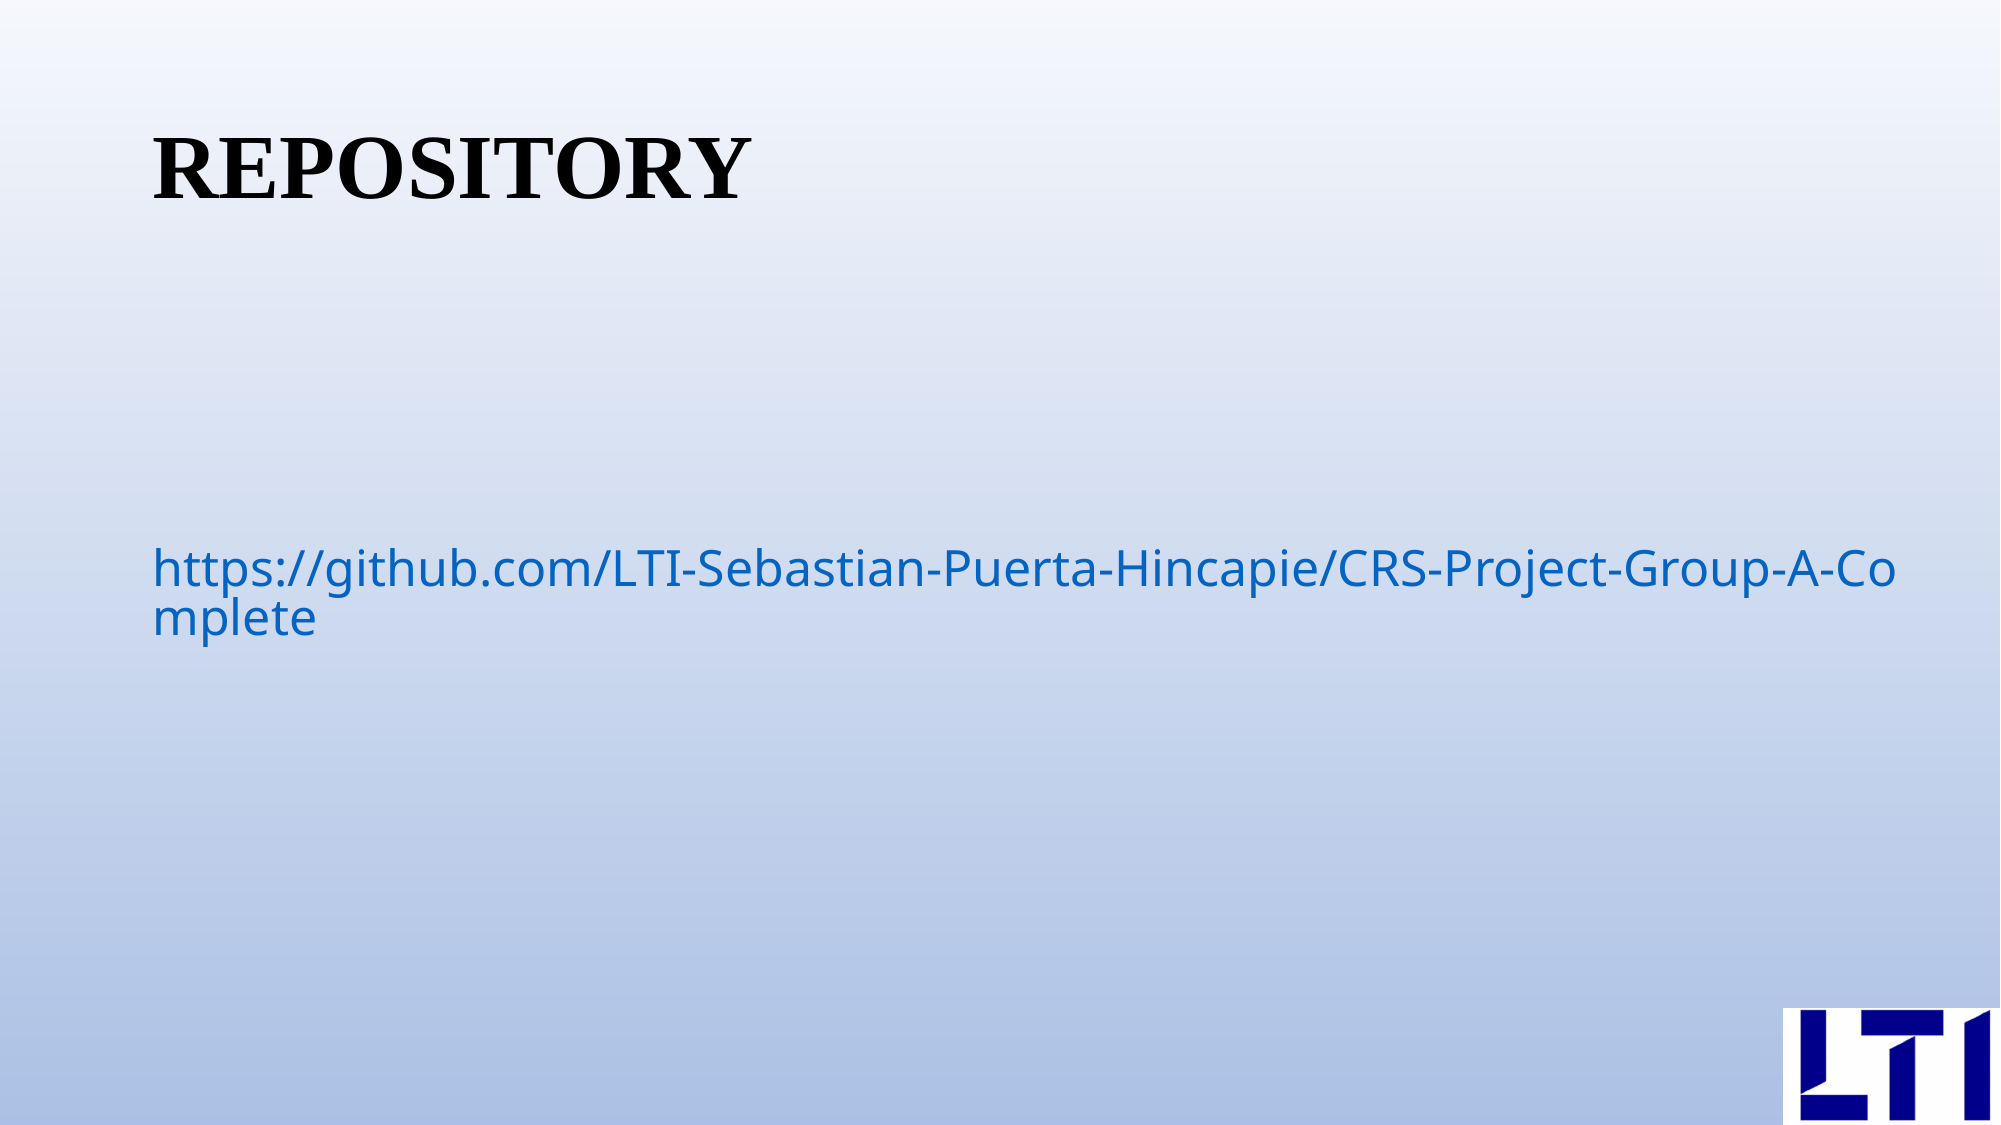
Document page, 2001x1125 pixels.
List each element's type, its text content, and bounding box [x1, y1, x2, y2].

list https://github.com/LTI-Sebastian-Puerta-Hincapie/CRS-Project-Group-A-Complete [137, 299, 1949, 765]
title REPOSITORY [137, 59, 1863, 278]
picture [1783, 1007, 2000, 1125]
